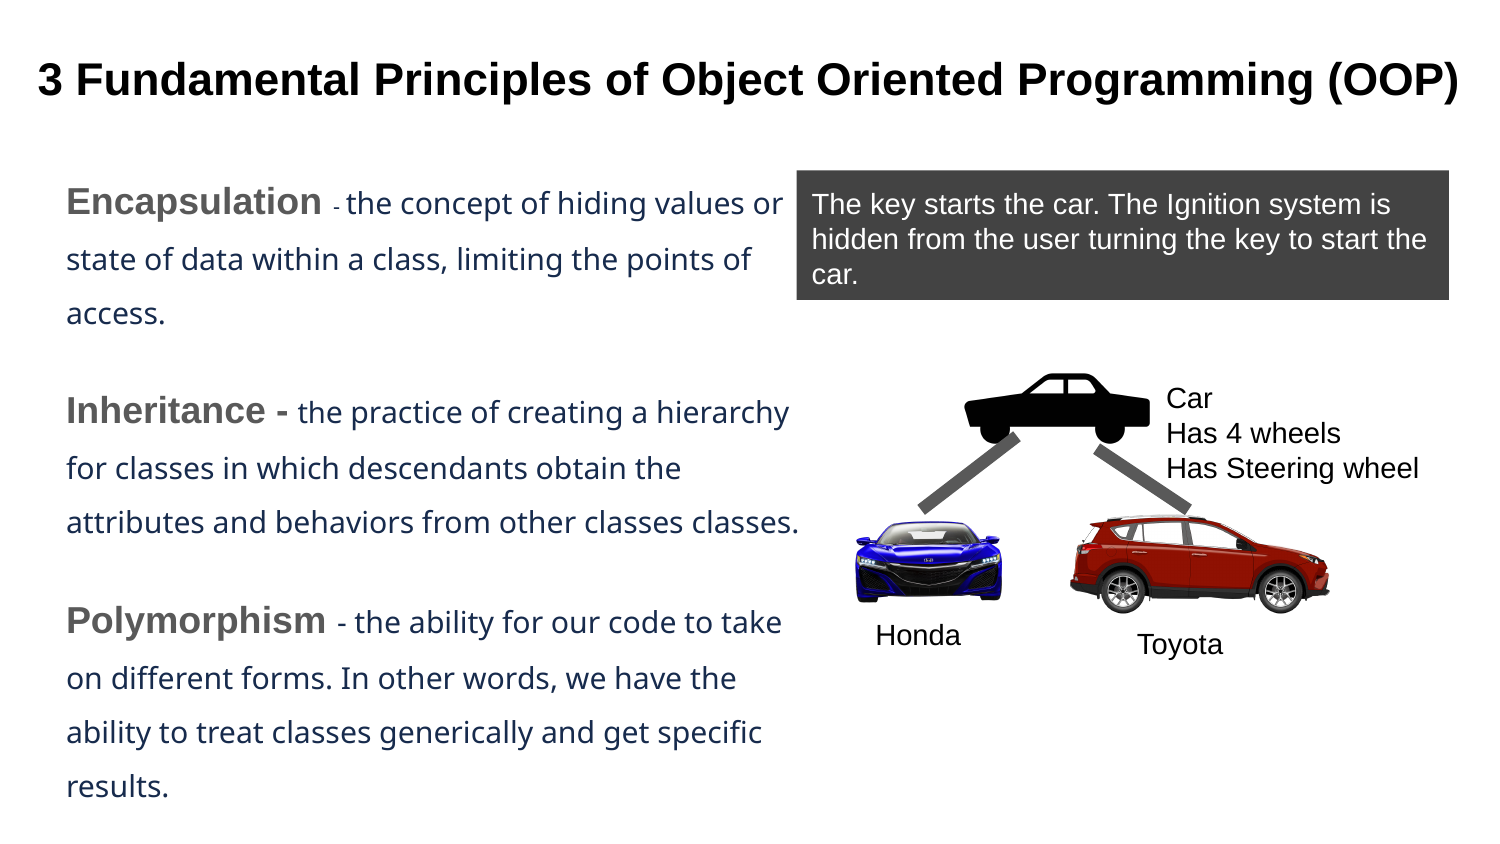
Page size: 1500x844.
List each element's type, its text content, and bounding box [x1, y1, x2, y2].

text_box The key starts the car. The Ignition system is hidden from the user turning the key to start the car. [796, 170, 1449, 300]
title 3 Fundamental Principles of Object Oriented Programming (OOP) [22, 35, 1483, 129]
picture [820, 482, 1039, 629]
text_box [920, 435, 1018, 511]
text_box Car Has 4 wheels Has Steering wheel [1151, 364, 1445, 494]
text_box Toyota [1121, 637, 1278, 644]
list Encapsulation - the concept of hiding values or state of data within a class, limiting the points of access. Inheritance - the practice of creating a hierarchy for classes in which descendants obtain the attributes and behaviors from other classes classes. Polymorphism - the ability for our code to take on different forms. In other words, we have the ability to treat classes generically and get specific results. [51, 139, 821, 808]
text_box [1096, 448, 1189, 511]
picture [1070, 499, 1330, 630]
picture [962, 371, 1152, 446]
